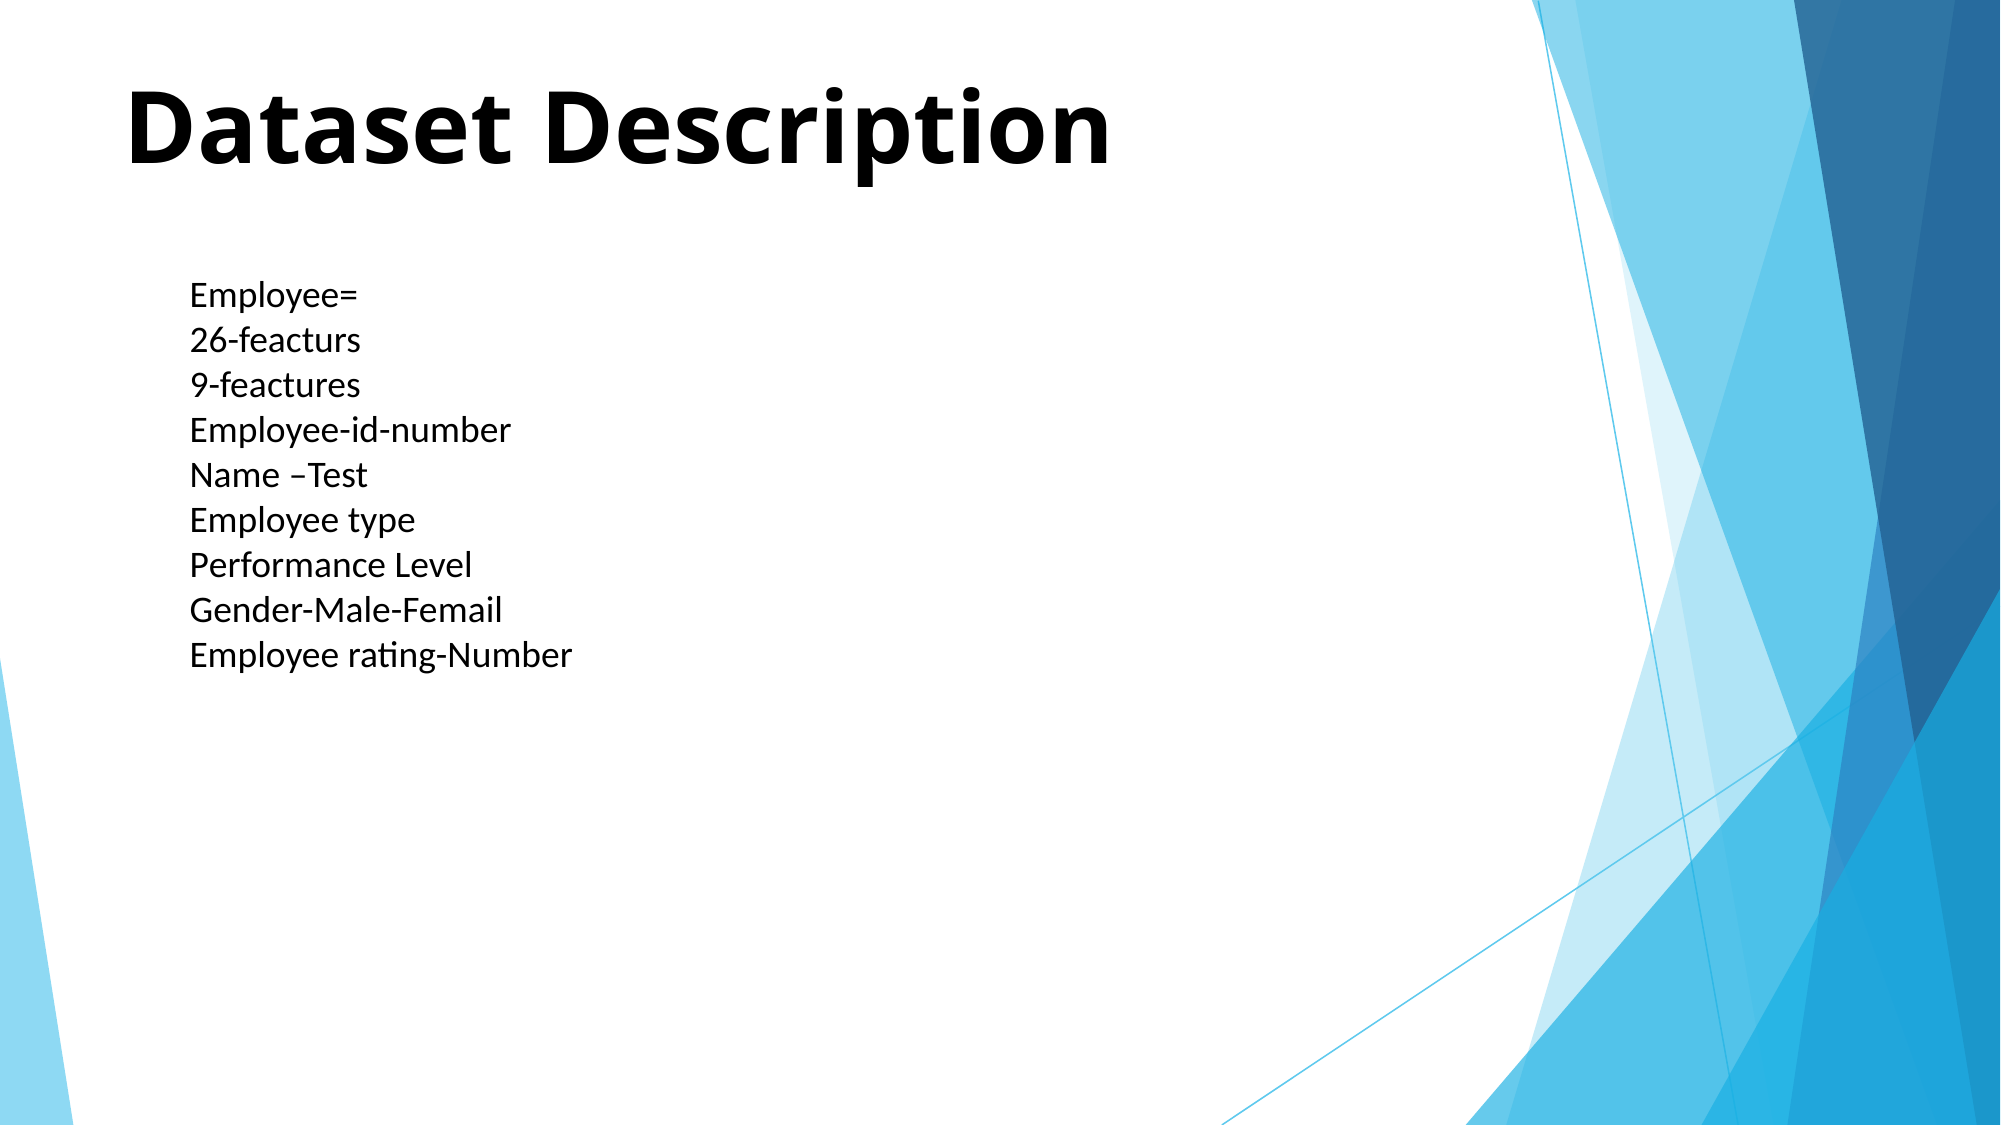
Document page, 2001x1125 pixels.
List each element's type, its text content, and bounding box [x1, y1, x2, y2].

title Dataset Description [123, 63, 1877, 188]
text_box Employee= 26-feacturs 9-feactures Employee-id-number Name –Test Employee type Performance Level Gender-Male-Femail Employee rating-Number [174, 262, 1177, 728]
